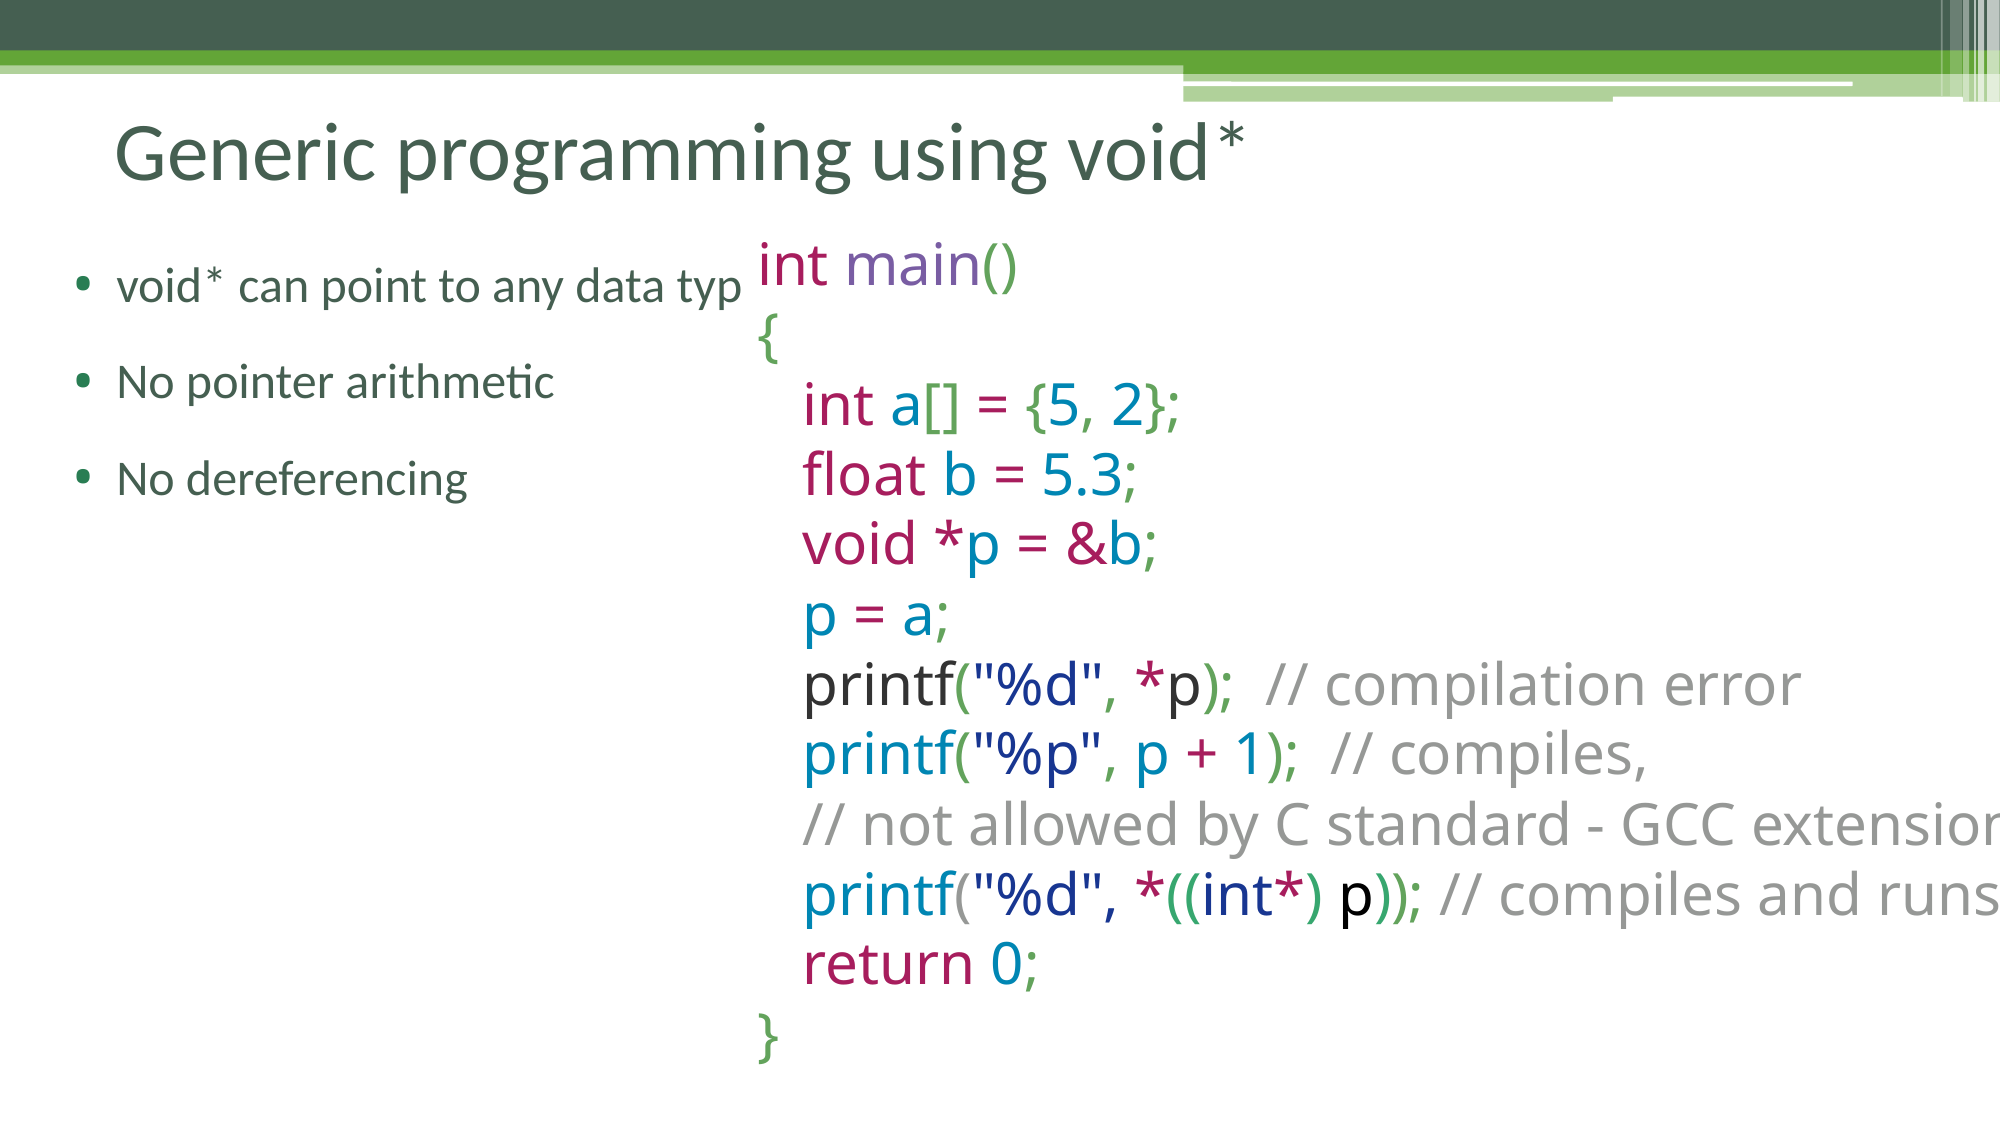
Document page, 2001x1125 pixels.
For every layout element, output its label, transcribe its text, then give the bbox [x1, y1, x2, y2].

title Generic programming using void* [99, 59, 1900, 219]
text_box int main() { int a[] = {5, 2}; float b = 5.3; void *p = &b; p = a; printf("%d", *p); // compilation error printf("%p", p + 1); // compiles, // not allowed by C standard - GCC extension printf("%d", *((int*) p)); // compiles and runs return 0; } [742, 219, 2000, 1074]
list void* can point to any data type No pointer arithmetic No dereferencing [41, 215, 785, 1118]
